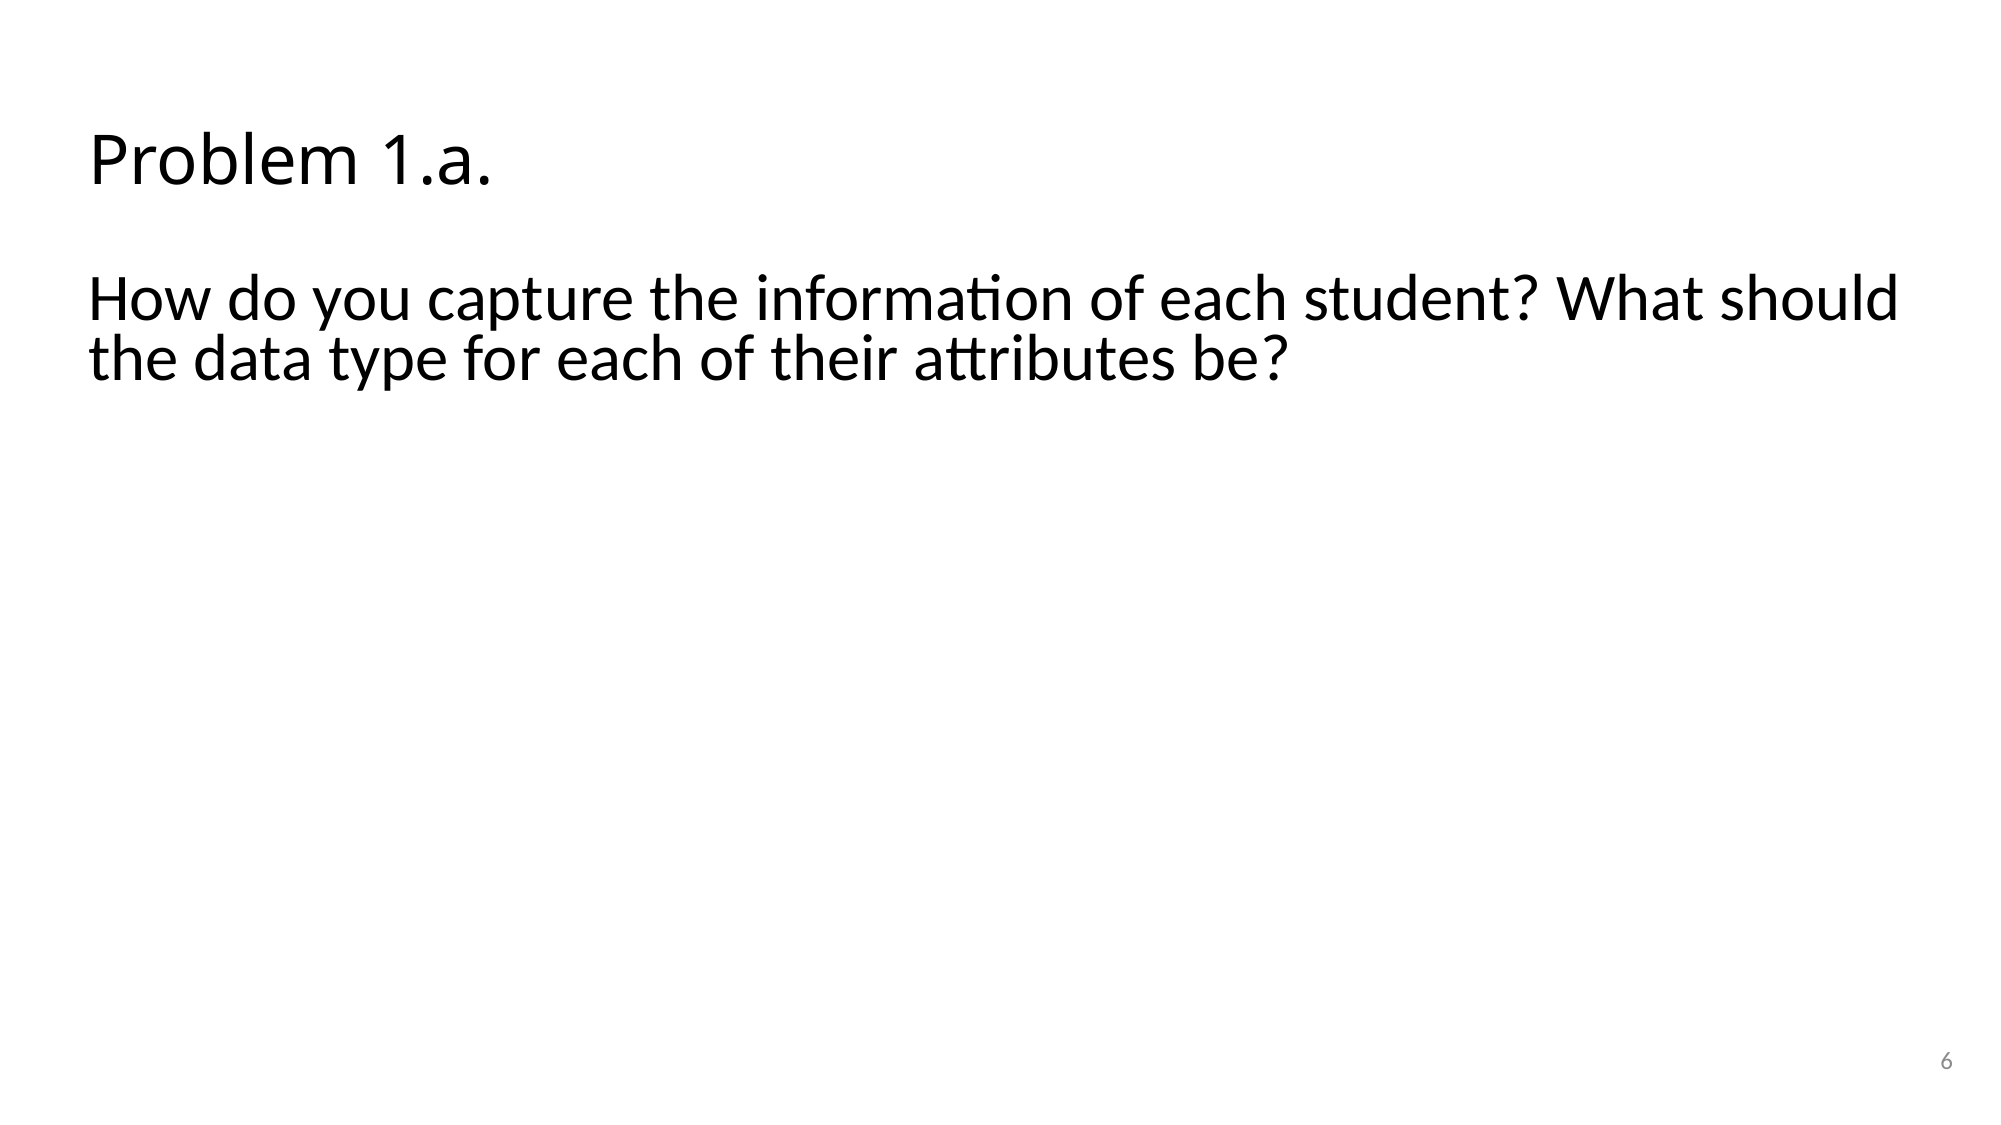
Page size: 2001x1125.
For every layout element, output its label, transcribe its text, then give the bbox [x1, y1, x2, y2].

title Problem 1.a. [68, 97, 1932, 223]
slide_number 6 [1853, 1019, 1974, 1106]
list How do you capture the information of each student? What should the data type for each of their attributes be? [68, 252, 1932, 1000]
